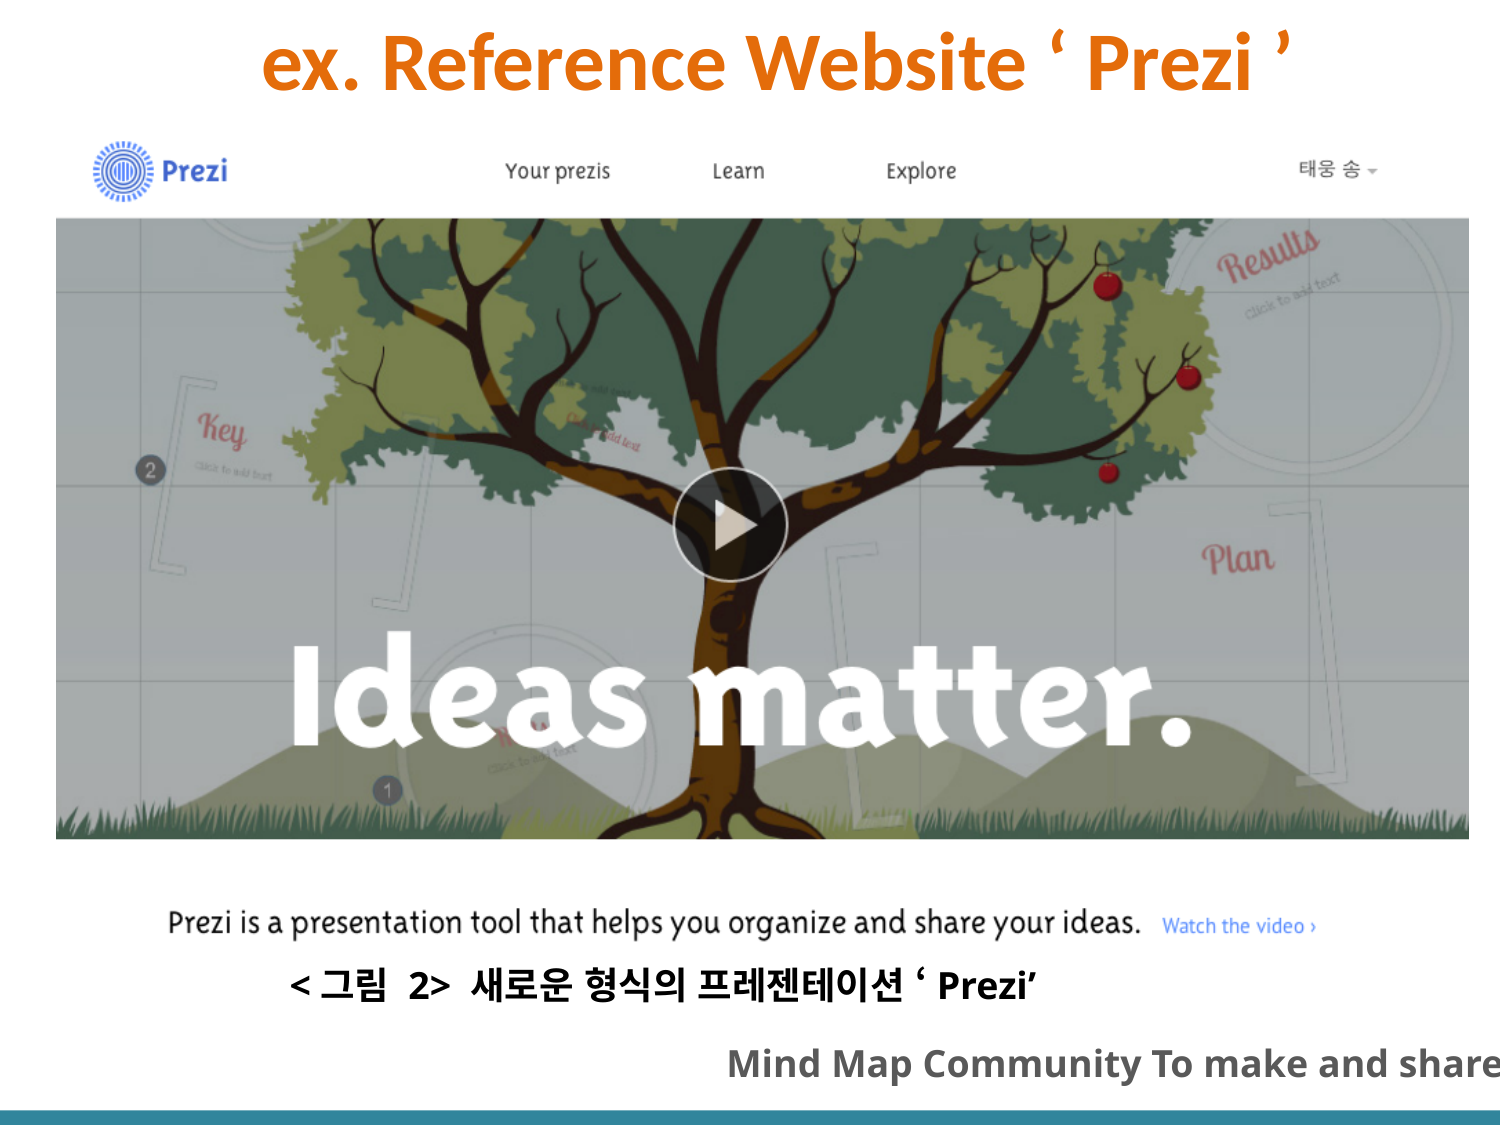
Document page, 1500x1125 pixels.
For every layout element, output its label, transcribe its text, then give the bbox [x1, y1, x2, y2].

text_box Mind Map Community To make and share [711, 1032, 1500, 1093]
picture [56, 129, 1469, 988]
text_box <그림 2> 새로운 형식의 프레젠테이션 ‘Prezi’ [274, 995, 1150, 1015]
text_box [0, 1108, 1500, 1125]
text_box ex. Reference Website ‘ Prezi ’ [246, 0, 1329, 115]
